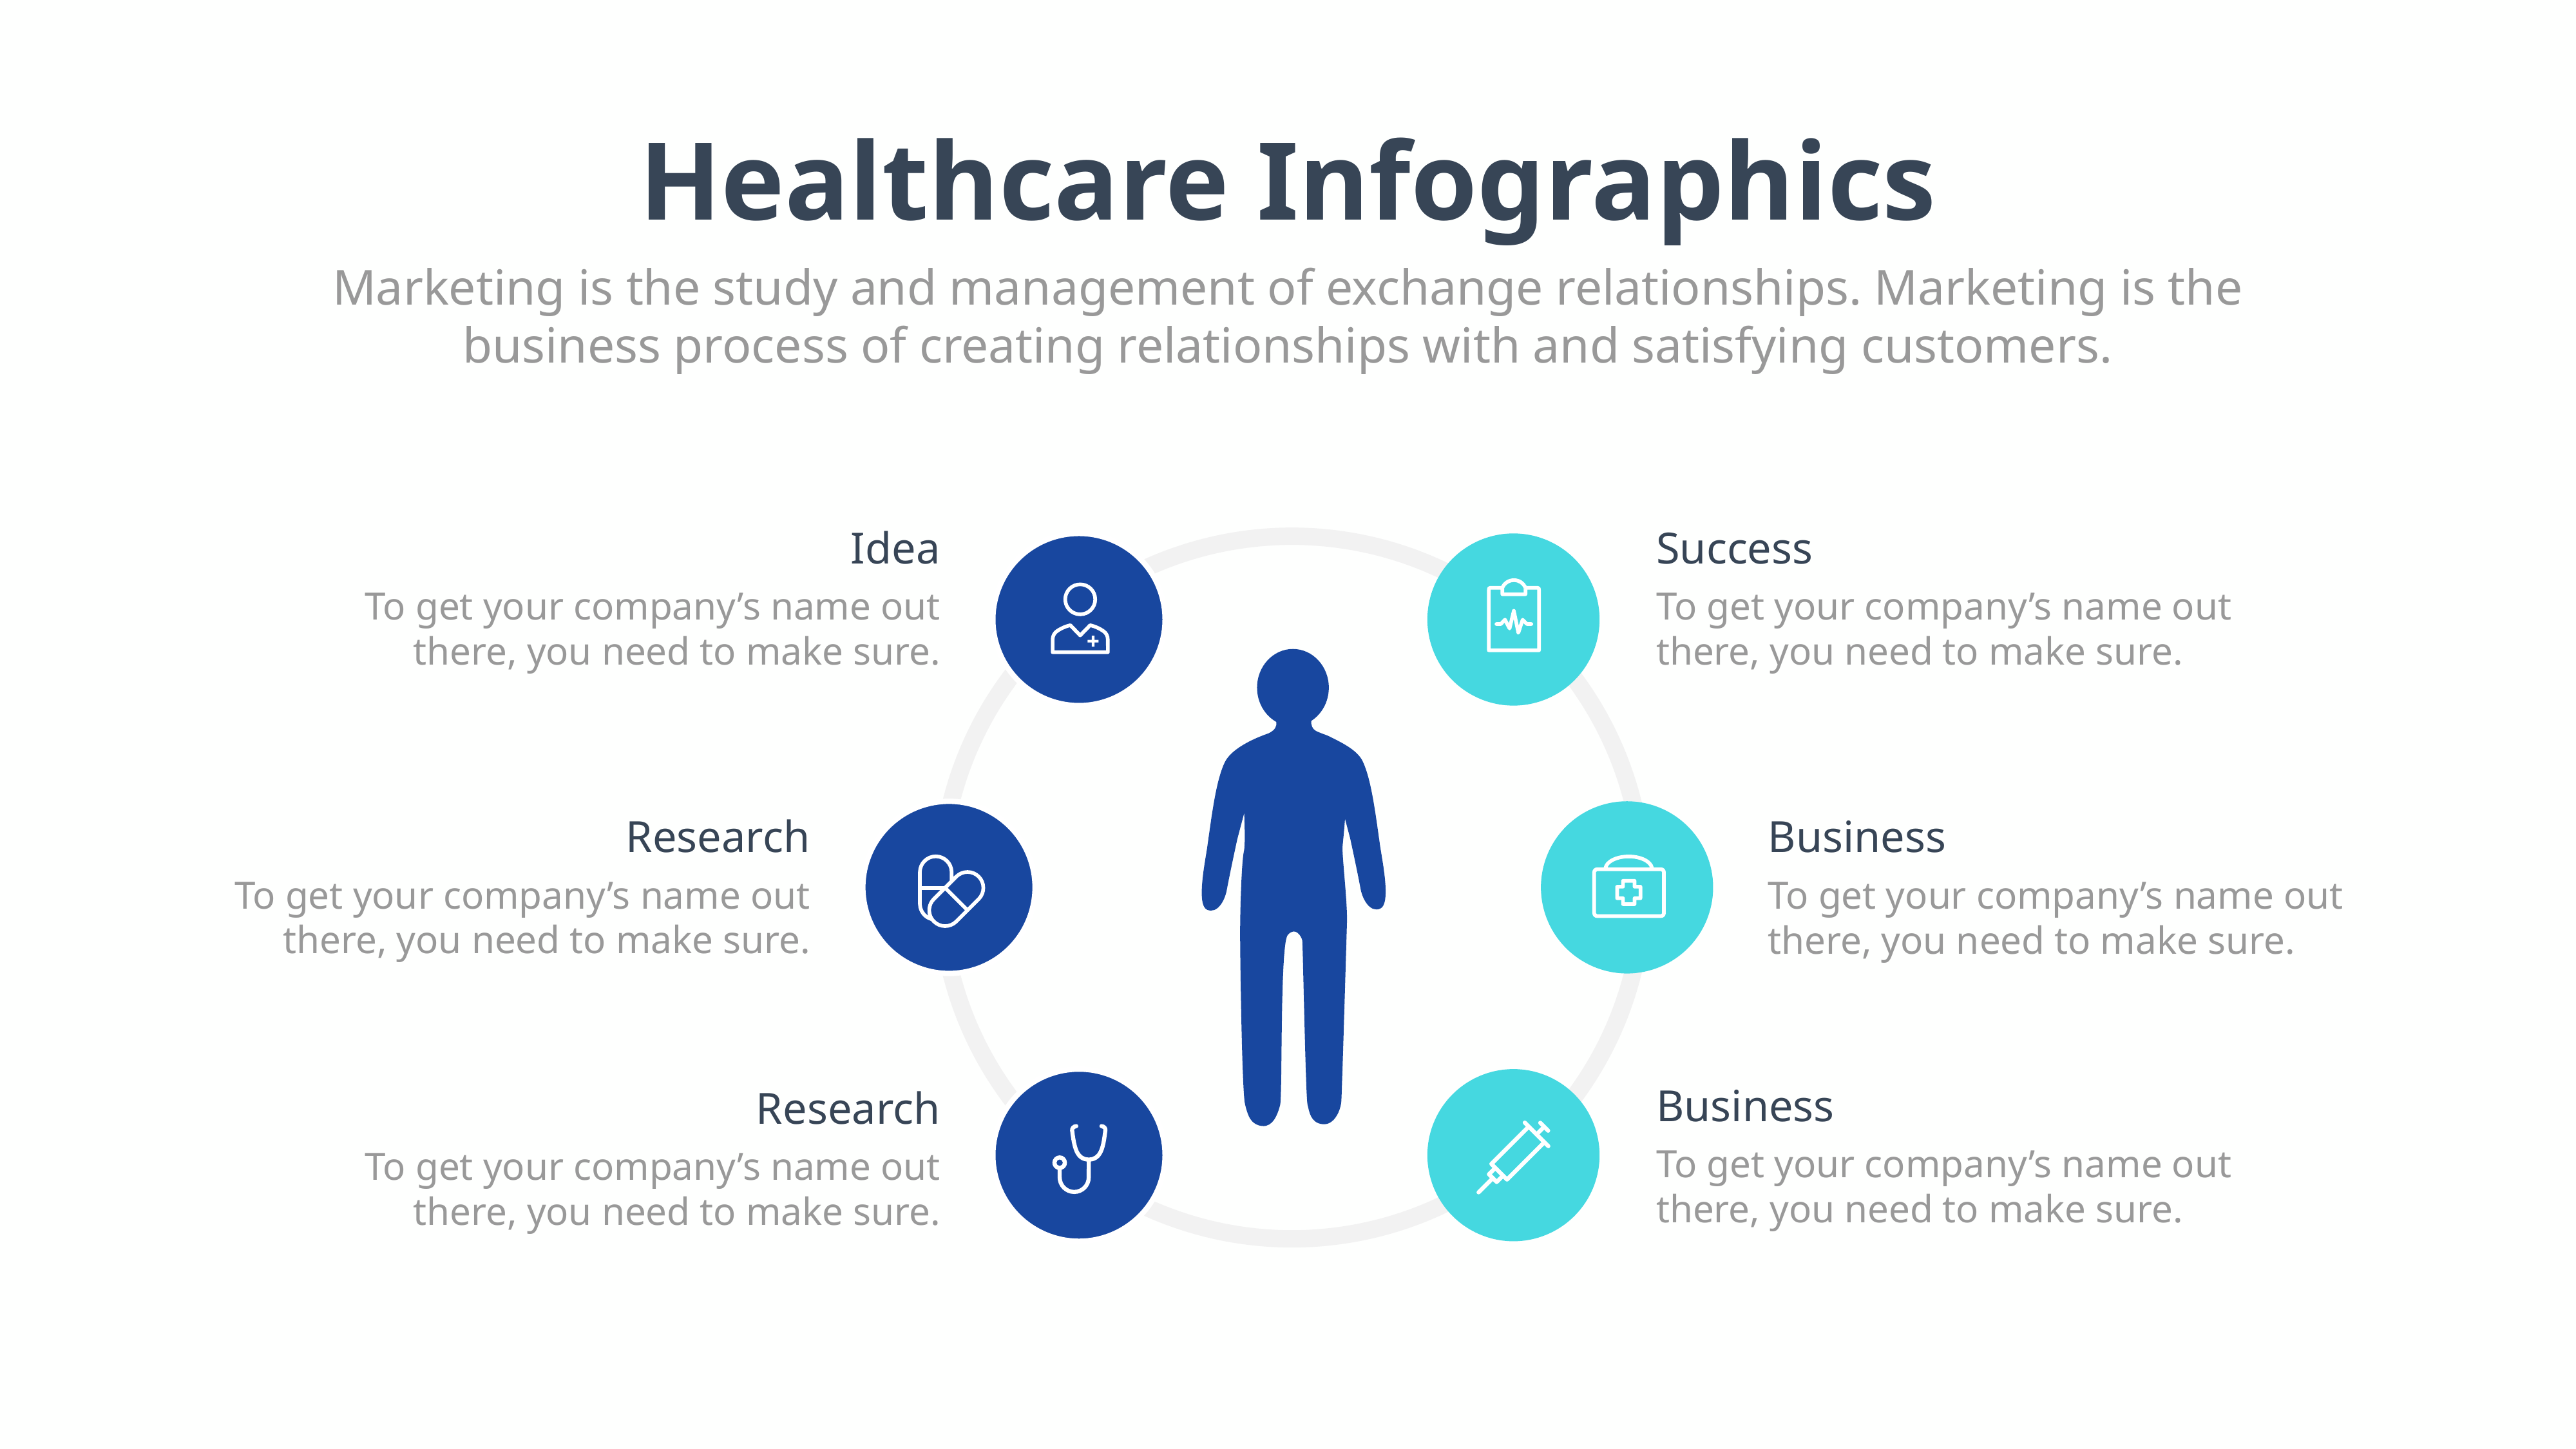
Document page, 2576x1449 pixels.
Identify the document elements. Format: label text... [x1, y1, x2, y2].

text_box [863, 527, 1713, 1248]
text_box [1487, 578, 1541, 652]
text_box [1646, 1074, 2251, 1236]
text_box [1646, 516, 2251, 679]
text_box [347, 1076, 950, 1239]
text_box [1592, 854, 1666, 918]
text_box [347, 516, 950, 679]
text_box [216, 804, 820, 967]
text_box Marketing is the study and management of exchange relationships. Marketing is the business process of creating relationships with and satisfying customers. [281, 251, 2295, 377]
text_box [1051, 582, 1110, 654]
text_box Healthcare Infographics [629, 108, 1947, 247]
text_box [1758, 804, 2362, 968]
